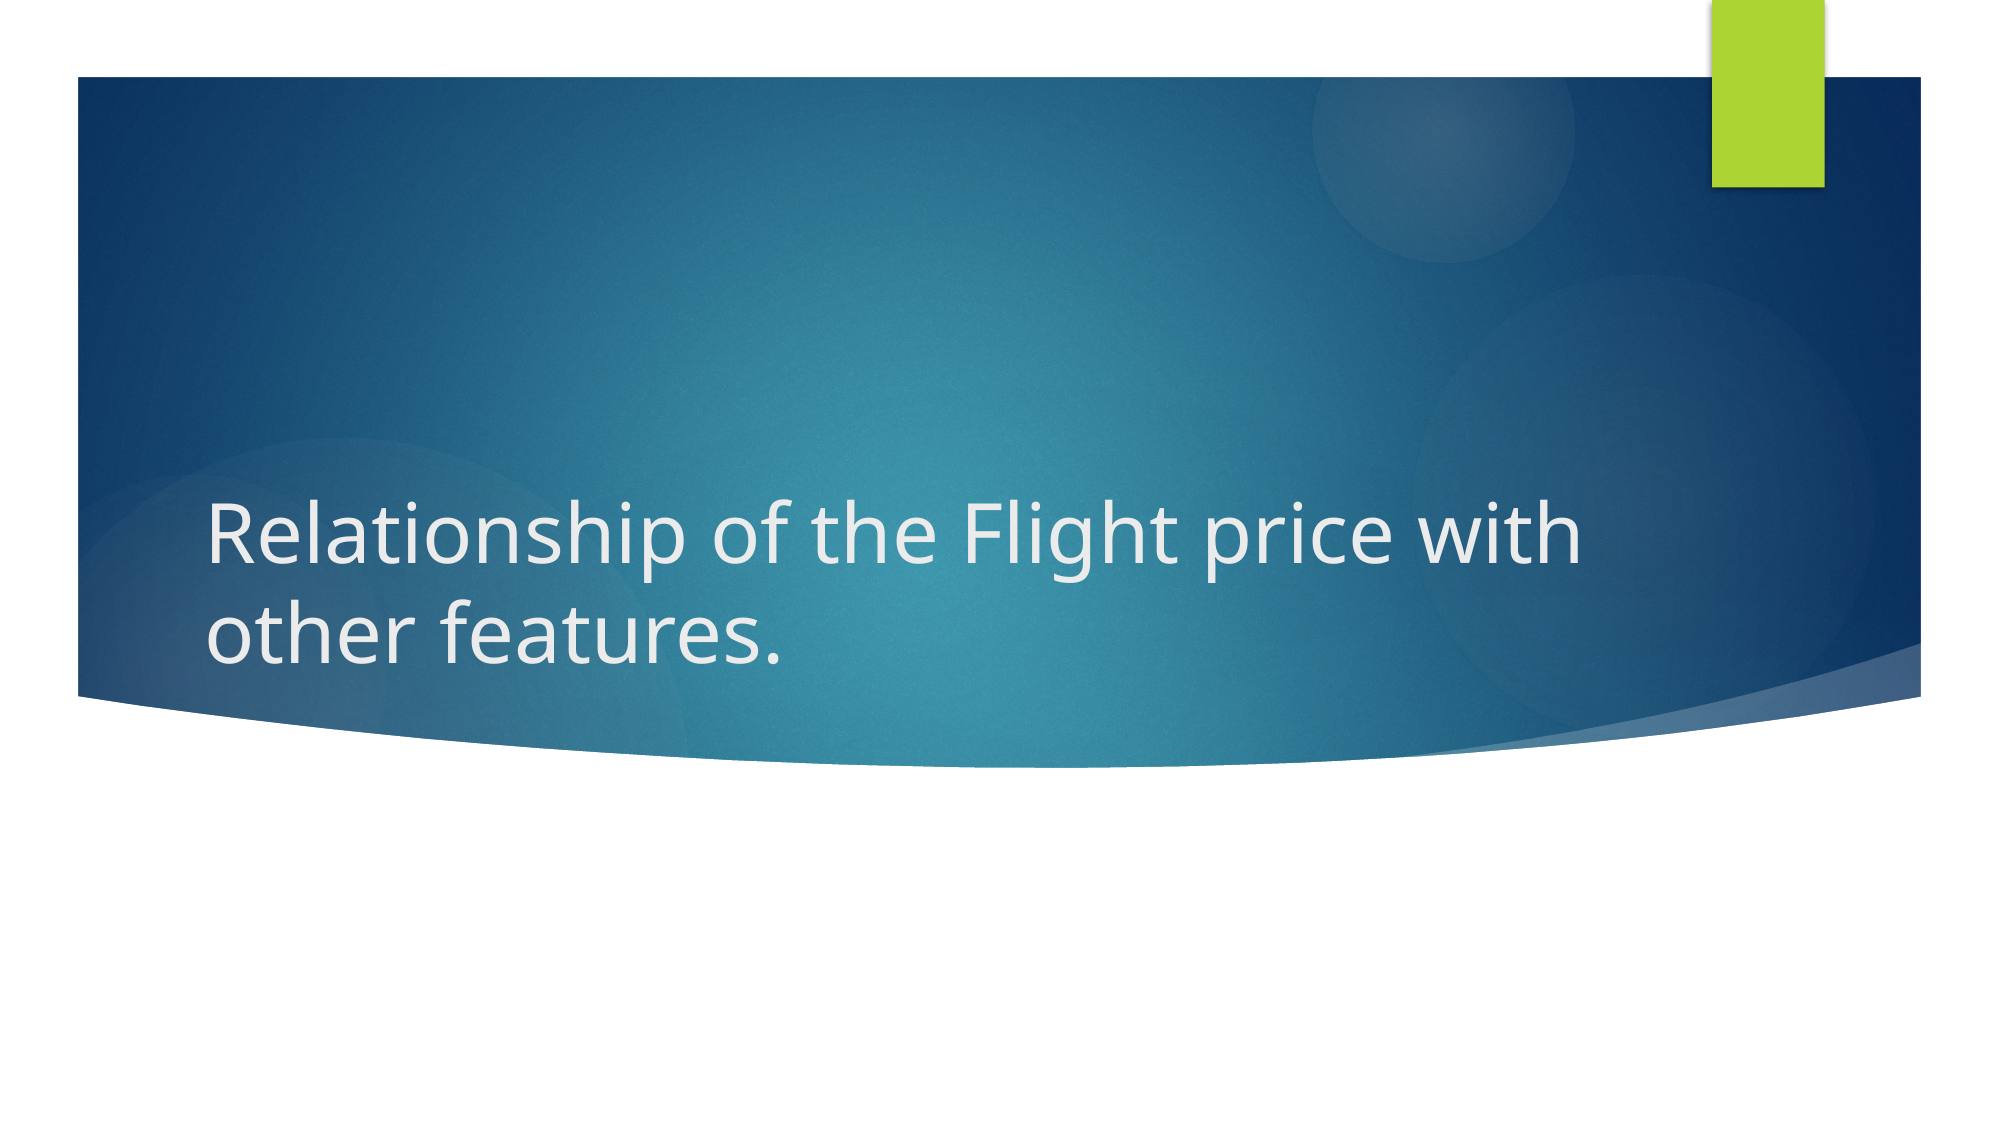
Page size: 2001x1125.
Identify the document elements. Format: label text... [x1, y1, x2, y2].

title Relationship of the Flight price with other features. [189, 388, 1638, 688]
